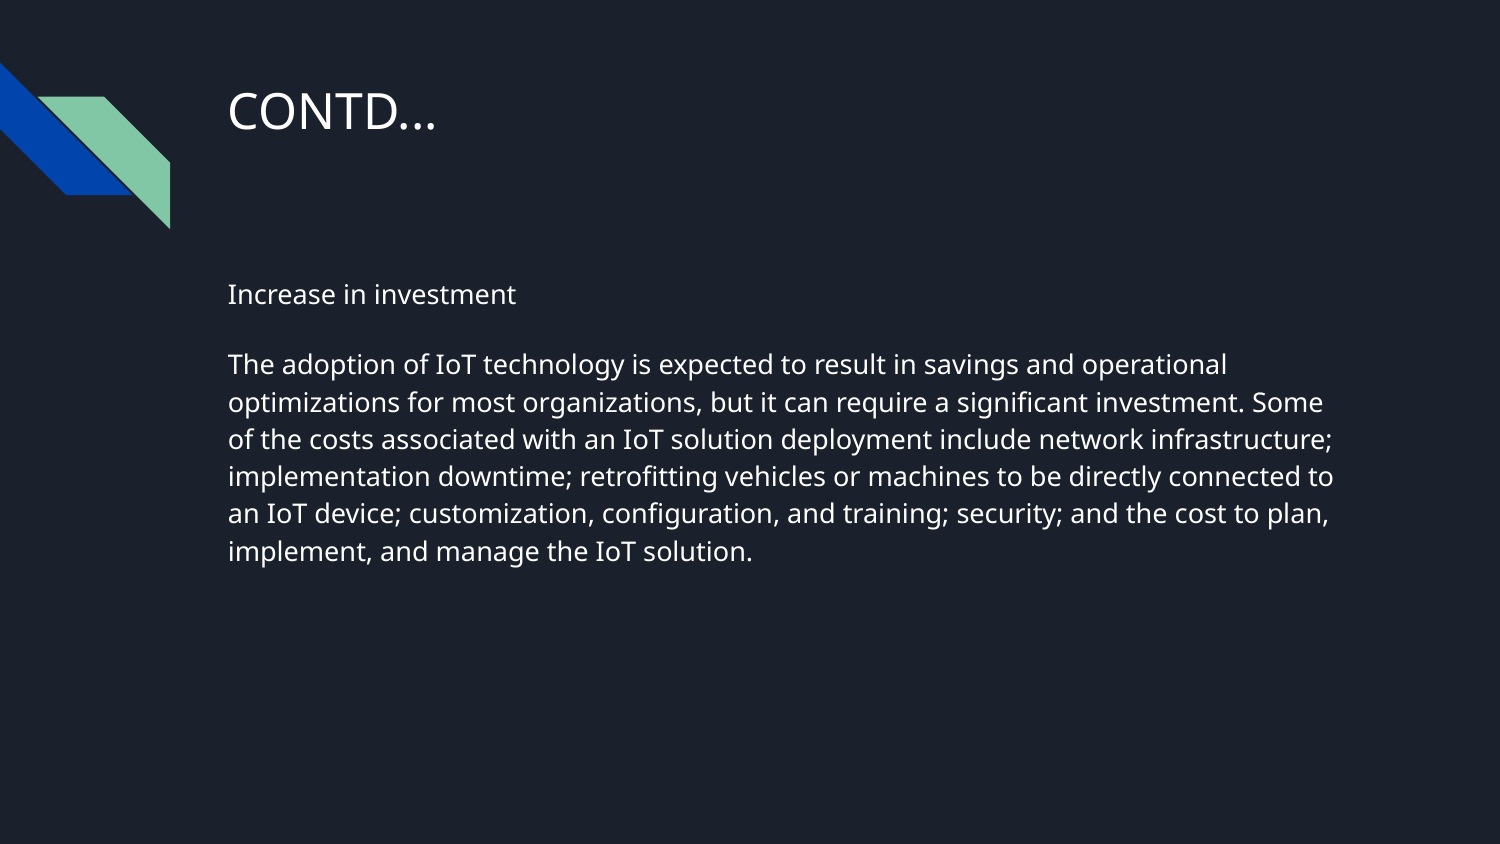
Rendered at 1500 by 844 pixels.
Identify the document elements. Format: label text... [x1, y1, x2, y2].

title CONTD... [212, 64, 1368, 215]
list Increase in investment The adoption of IoT technology is expected to result in savings and operational optimizations for most organizations, but it can require a significant investment. Some of the costs associated with an IoT solution deployment include network infrastructure; implementation downtime; retrofitting vehicles or machines to be directly connected to an IoT device; customization, configuration, and training; security; and the cost to plan, implement, and manage the IoT solution. [212, 257, 1368, 735]
